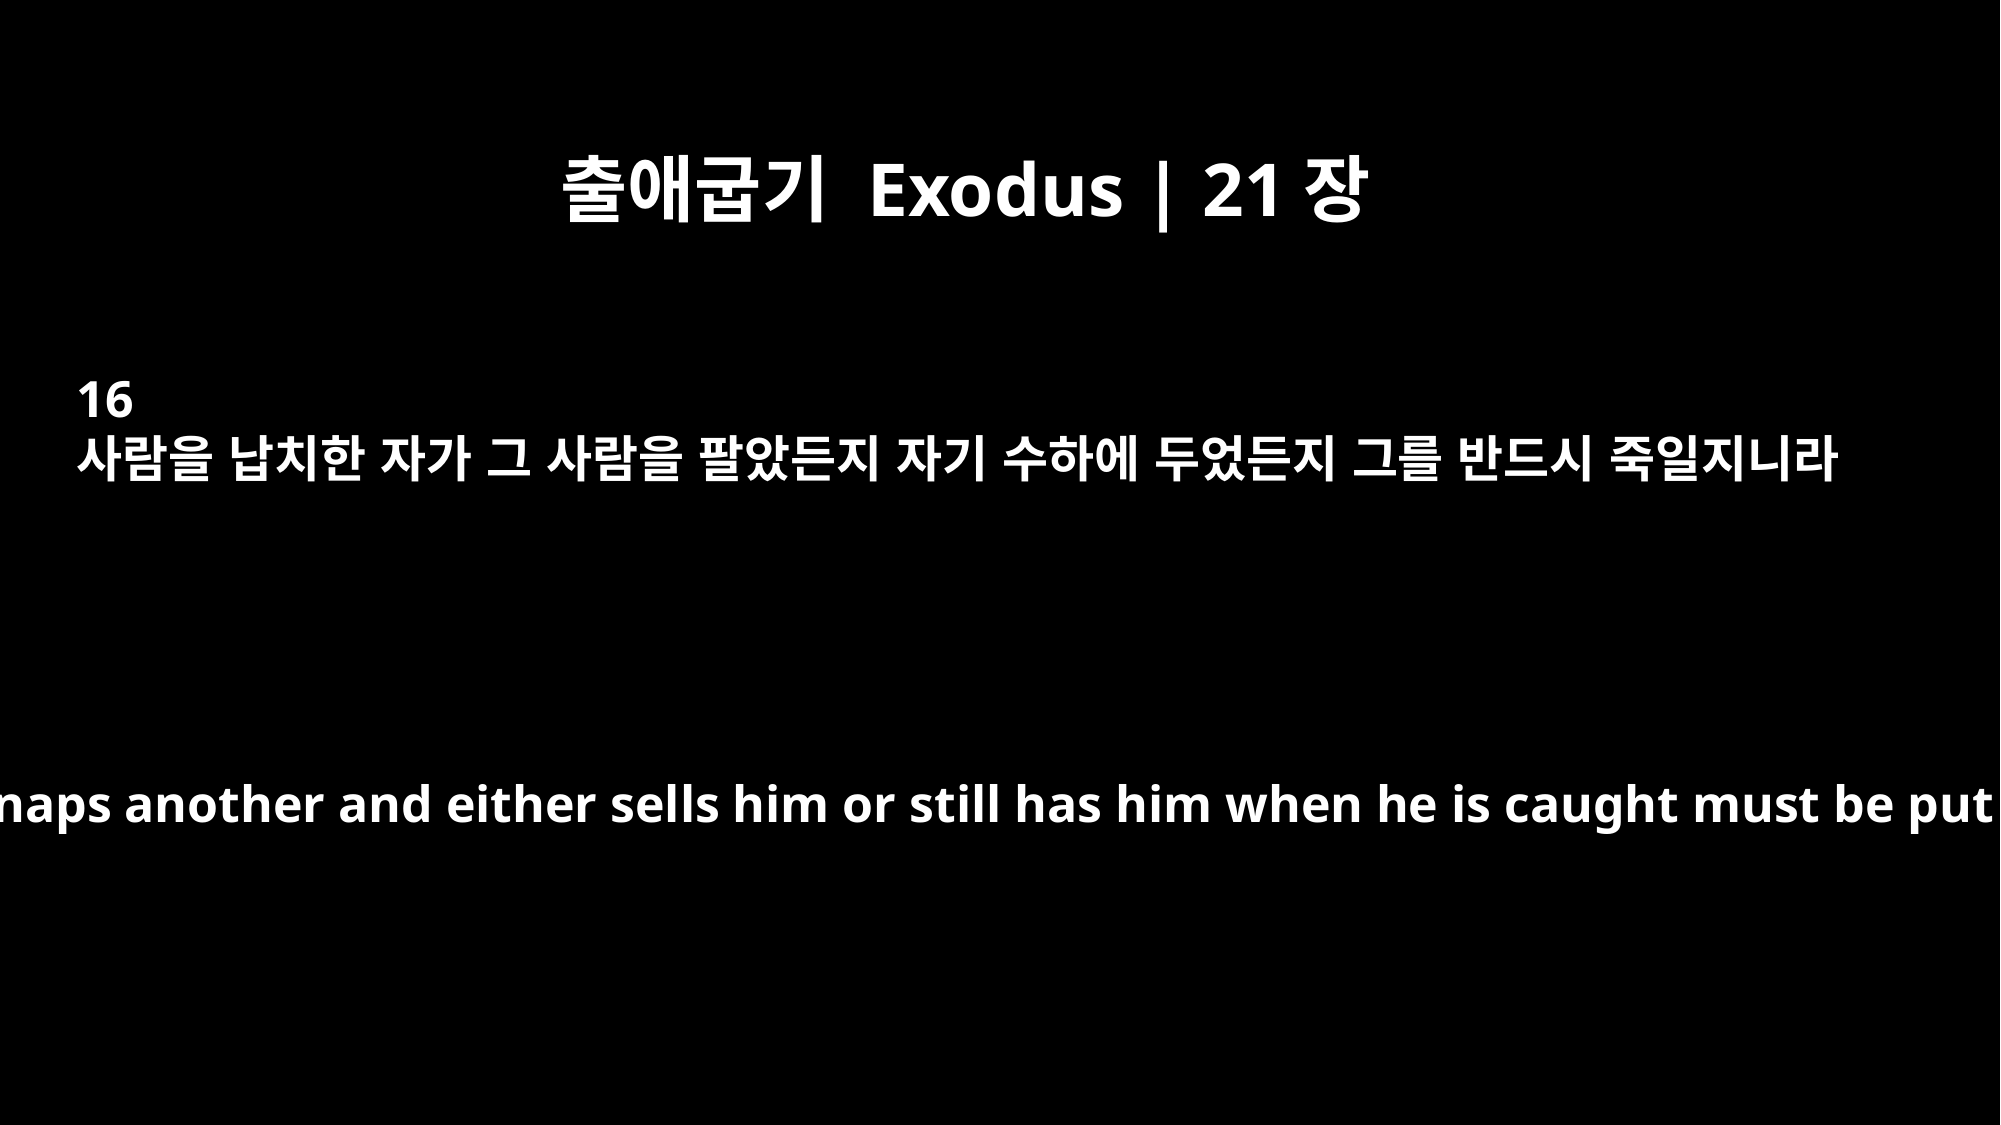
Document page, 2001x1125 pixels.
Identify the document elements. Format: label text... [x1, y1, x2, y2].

text_box "Anyone who kidnaps another and either sells him or still has him when he is caught must be put to death. [0, 764, 2000, 840]
text_box 16 사람을 납치한 자가 그 사람을 팔았든지 자기 수하에 두었든지 그를 반드시 죽일지니라 [61, 359, 1856, 495]
text_box 출애굽기 Exodus | 21장 [545, 136, 1387, 239]
